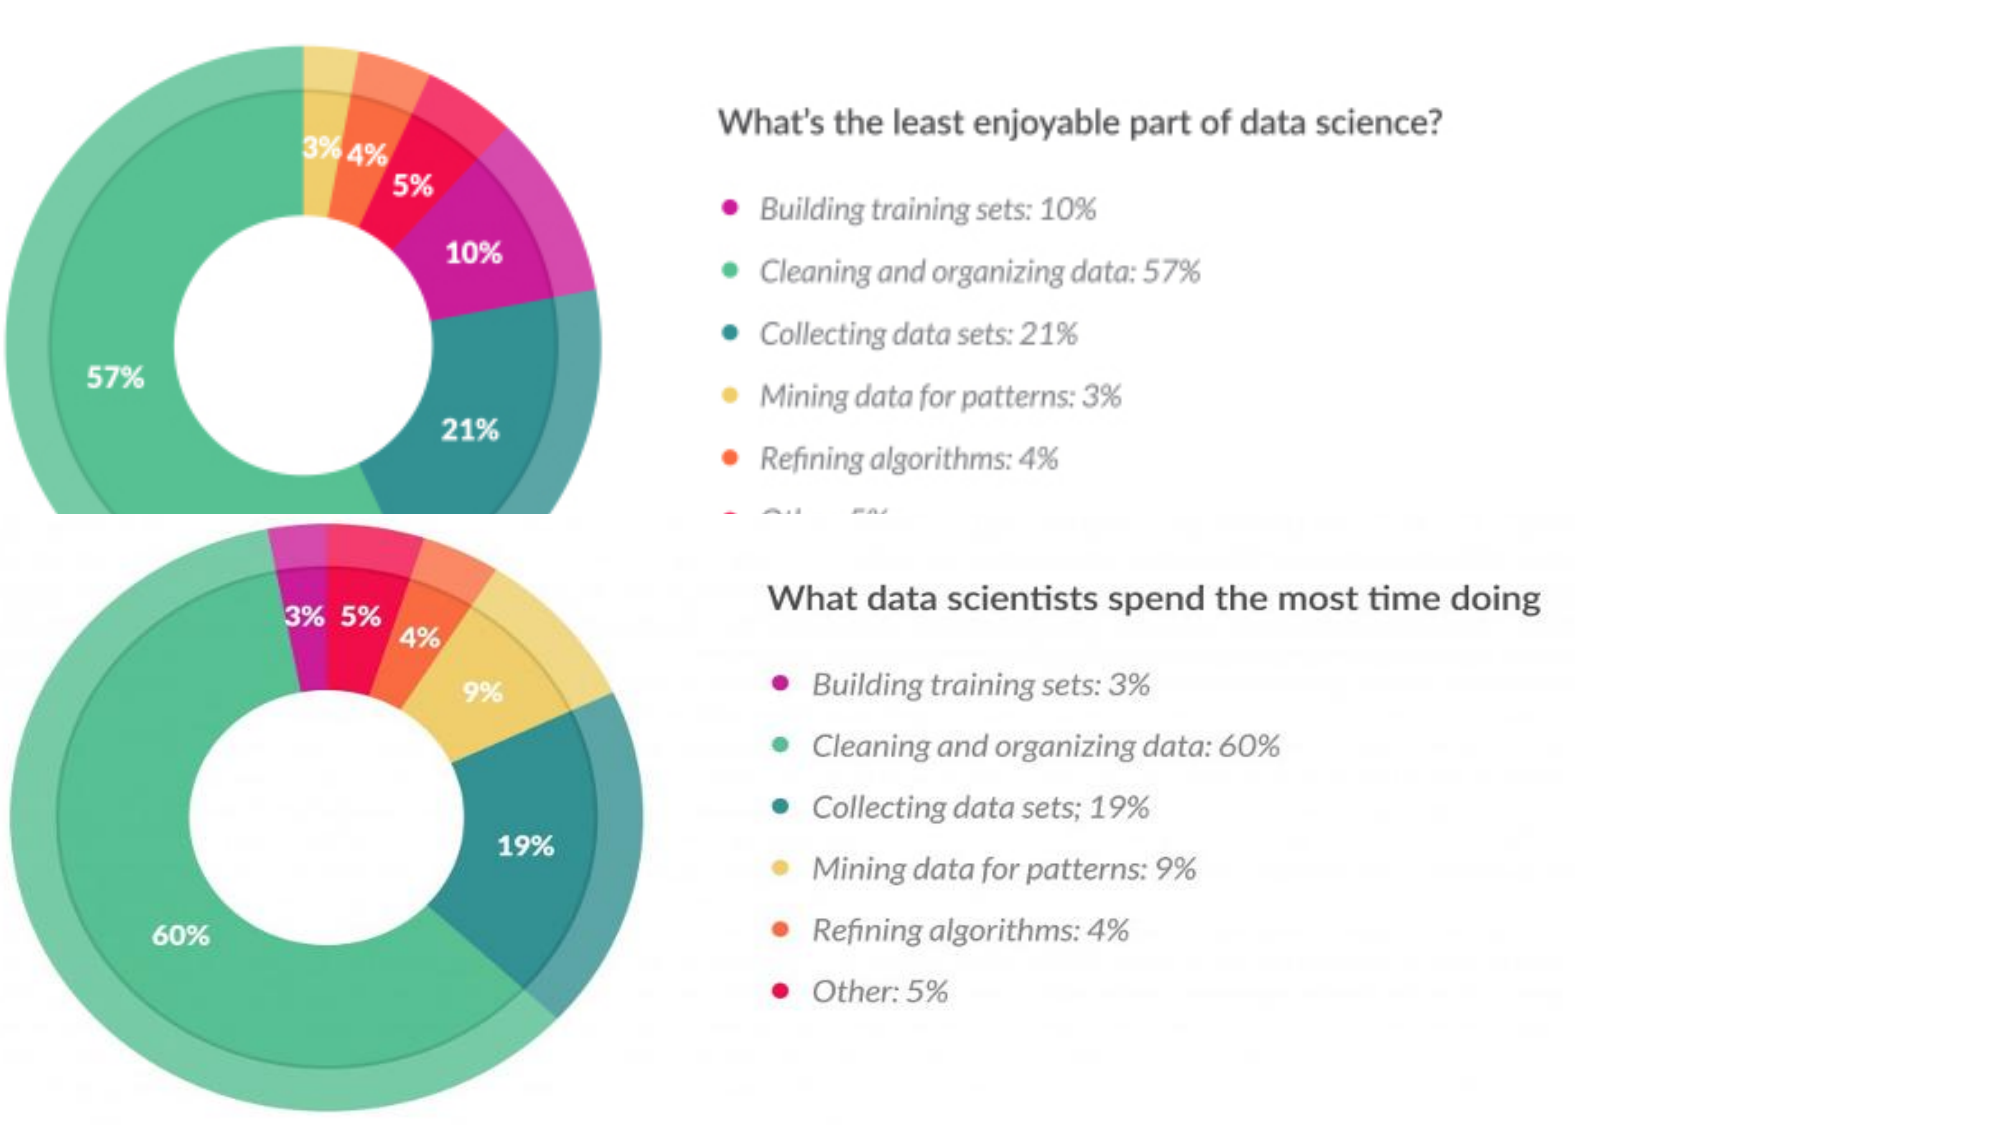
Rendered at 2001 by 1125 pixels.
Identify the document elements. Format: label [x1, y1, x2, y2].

picture [0, 0, 1575, 1125]
